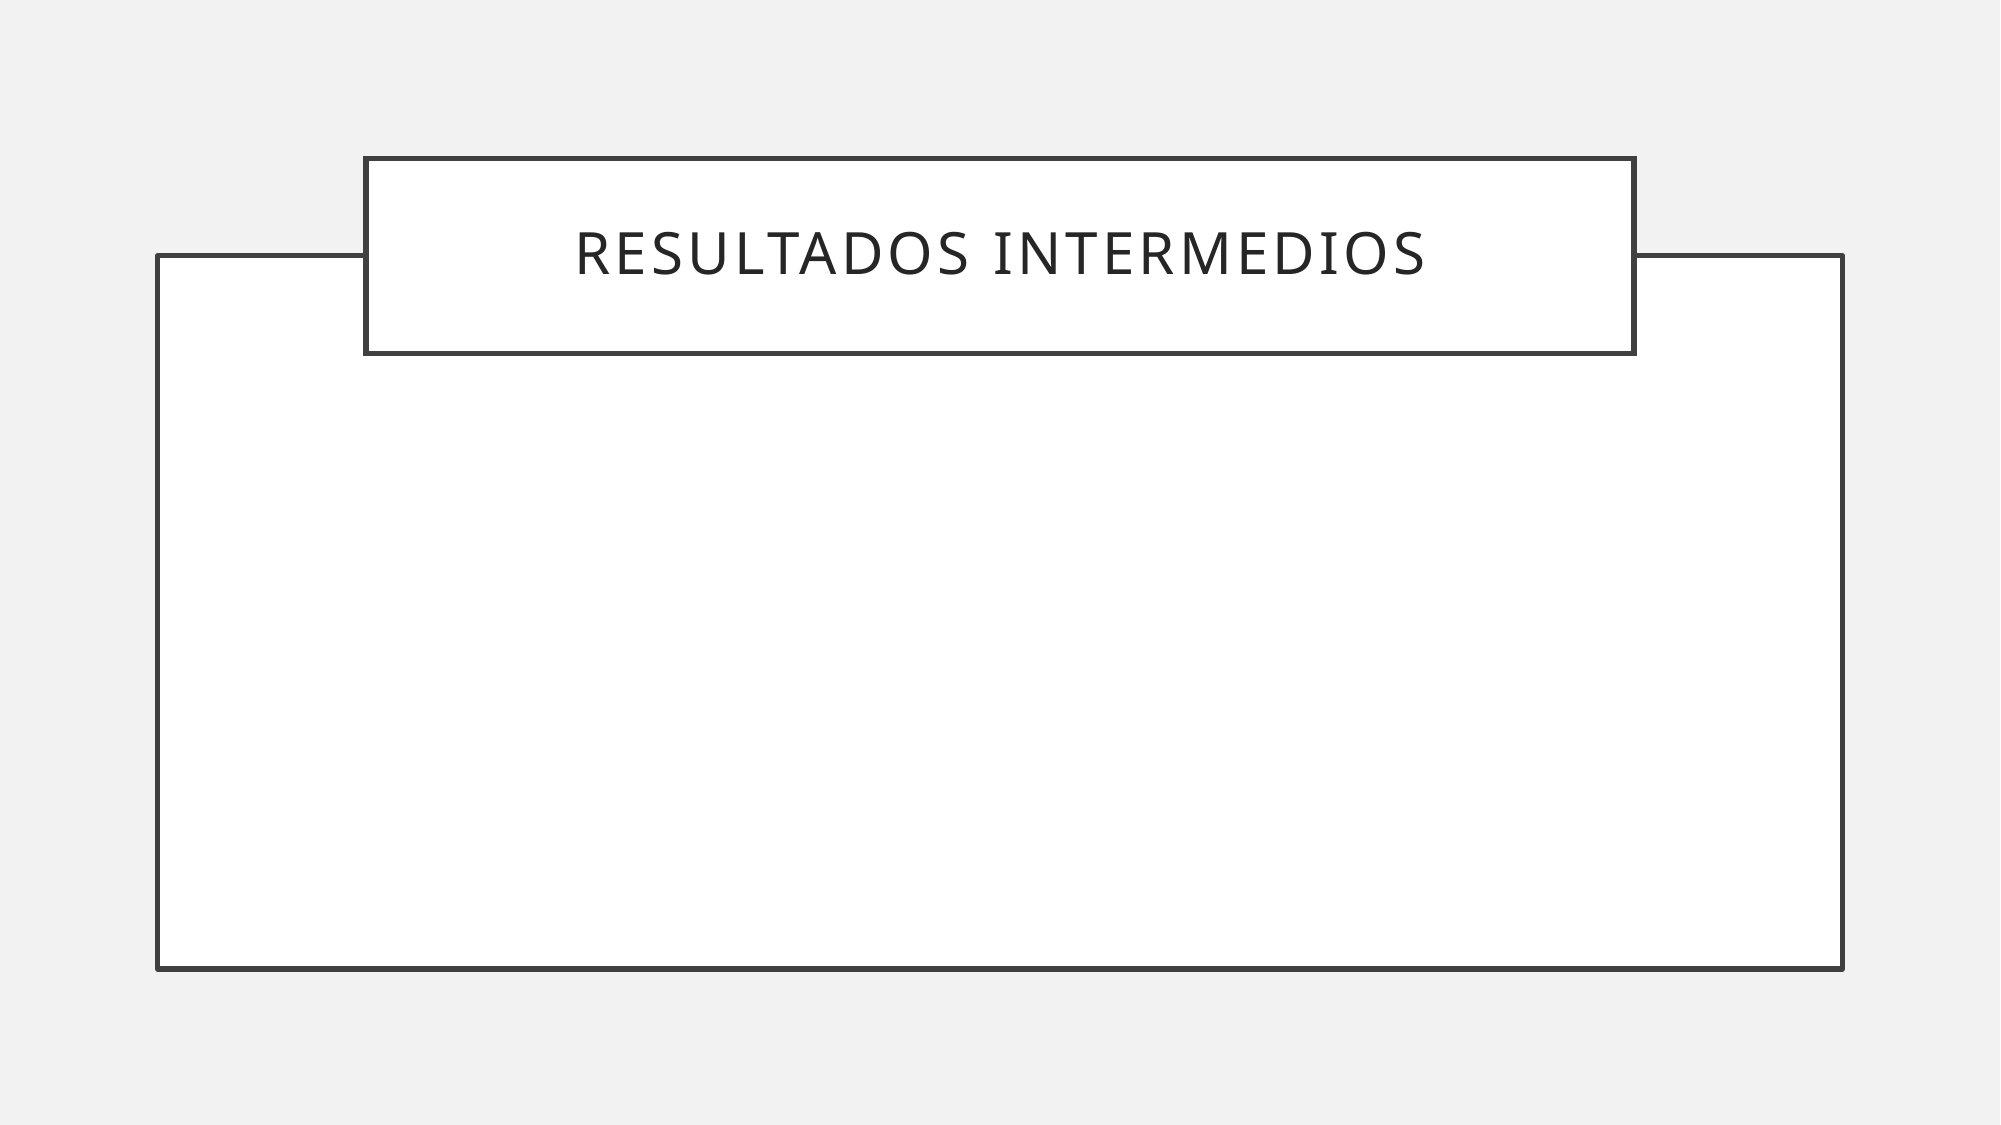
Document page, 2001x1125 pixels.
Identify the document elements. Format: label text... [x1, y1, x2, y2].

text_box [156, 255, 1843, 970]
title Resultados Intermedios [363, 156, 1637, 356]
